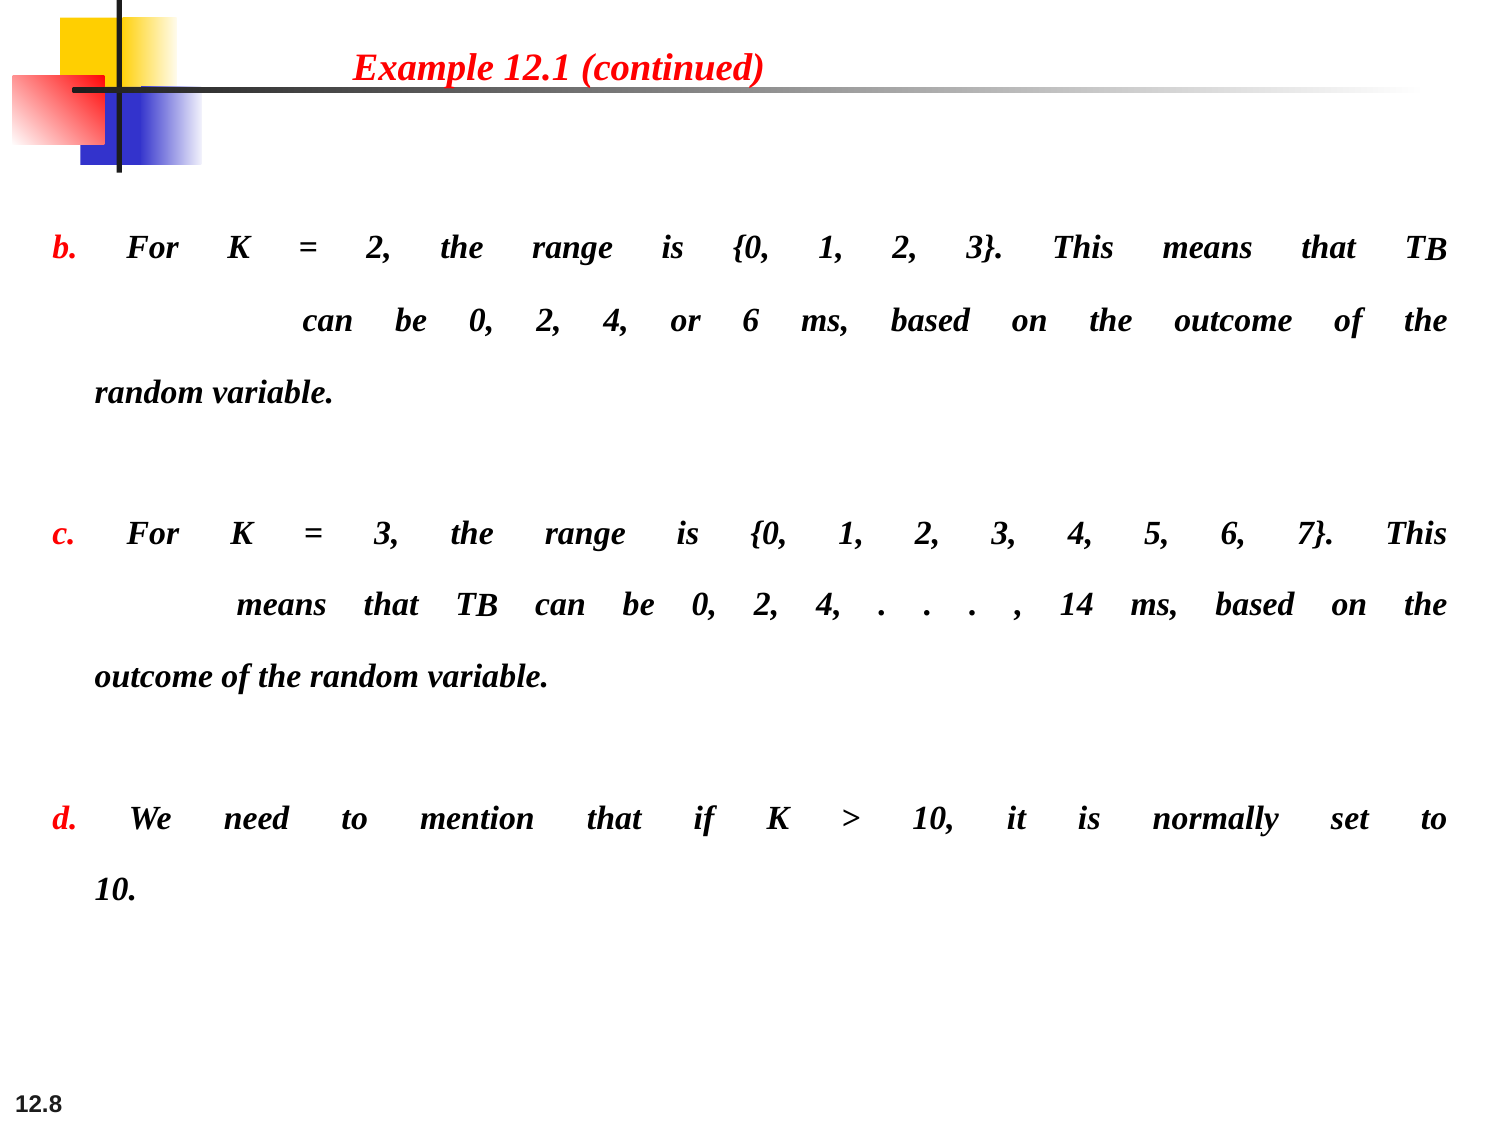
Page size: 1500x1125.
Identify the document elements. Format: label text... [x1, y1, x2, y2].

text_box [122, 93, 141, 165]
text_box b. For K = 2, the range is {0, 1, 2, 3}. This means that TB can be 0, 2, 4, or 6 ms, based on the outcome of the random variable. c. For K = 3, the range is {0, 1, 2, 3, 4, 5, 6, 7}. This means that TB can be 0, 2, 4, . . . , 14 ms, based on the outcome of the random variable. d. We need to mention that if K > 10, it is normally set to 10. [37, 187, 1463, 915]
text_box [60, 17, 116, 86]
text_box [122, 17, 177, 86]
text_box [141, 93, 202, 165]
text_box Example 12.1 (continued) [337, 0, 780, 96]
text_box [116, 0, 122, 87]
text_box [72, 87, 337, 93]
text_box [780, 87, 1423, 93]
slide_number 12.8 [0, 1050, 313, 1125]
text_box [80, 93, 116, 165]
text_box [12, 75, 105, 145]
text_box [116, 93, 122, 173]
